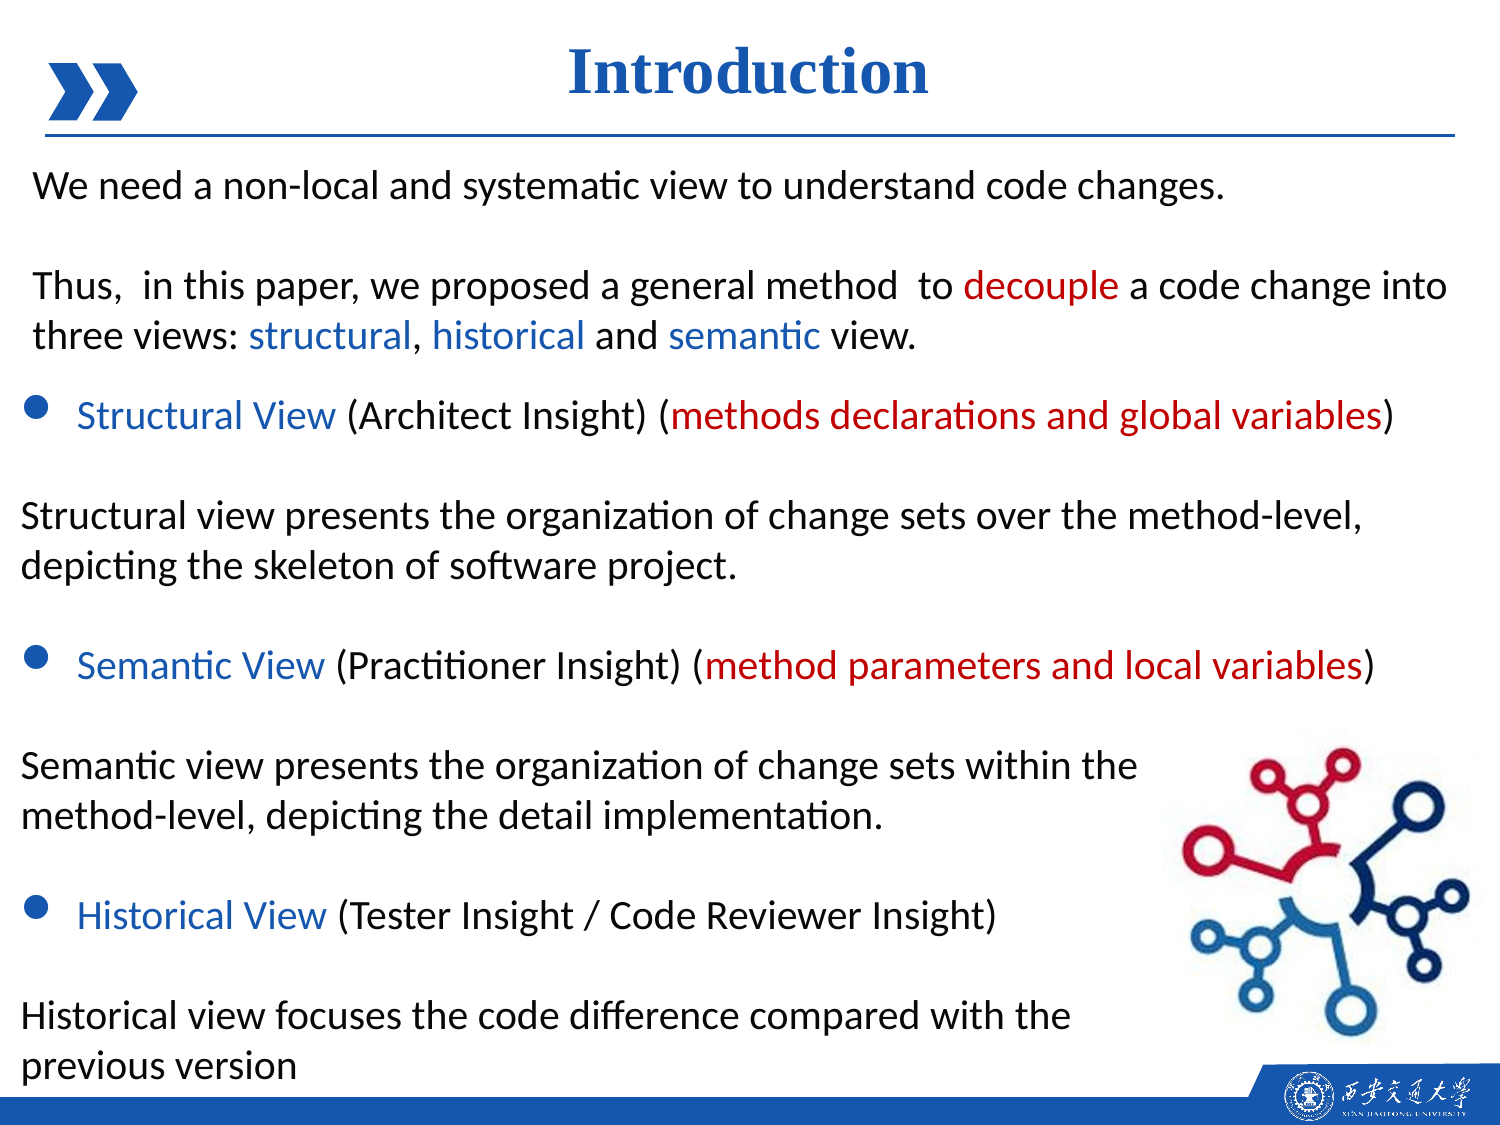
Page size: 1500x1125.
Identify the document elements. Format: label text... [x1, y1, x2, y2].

text_box Introduction [0, 19, 1500, 126]
text_box Structural View (Architect Insight) (methods declarations and global variables) Structural view presents the organization of change sets over the method-level, depicting the skeleton of software project. Semantic View (Practitioner Insight) (method parameters and local variables) Semantic view presents the organization of change sets within the method-level, depicting the detail implementation. Historical View (Tester Insight / Code Reviewer Insight) Historical view focuses the code difference compared with the previous version [5, 330, 1493, 1125]
text_box We need a non-local and systematic view to understand code changes. Thus, in this paper, we proposed a general method to decouple a code change into three views: structural, historical and semantic view. [17, 150, 1489, 366]
text_box [29, 126, 1500, 194]
picture [1160, 727, 1486, 1048]
